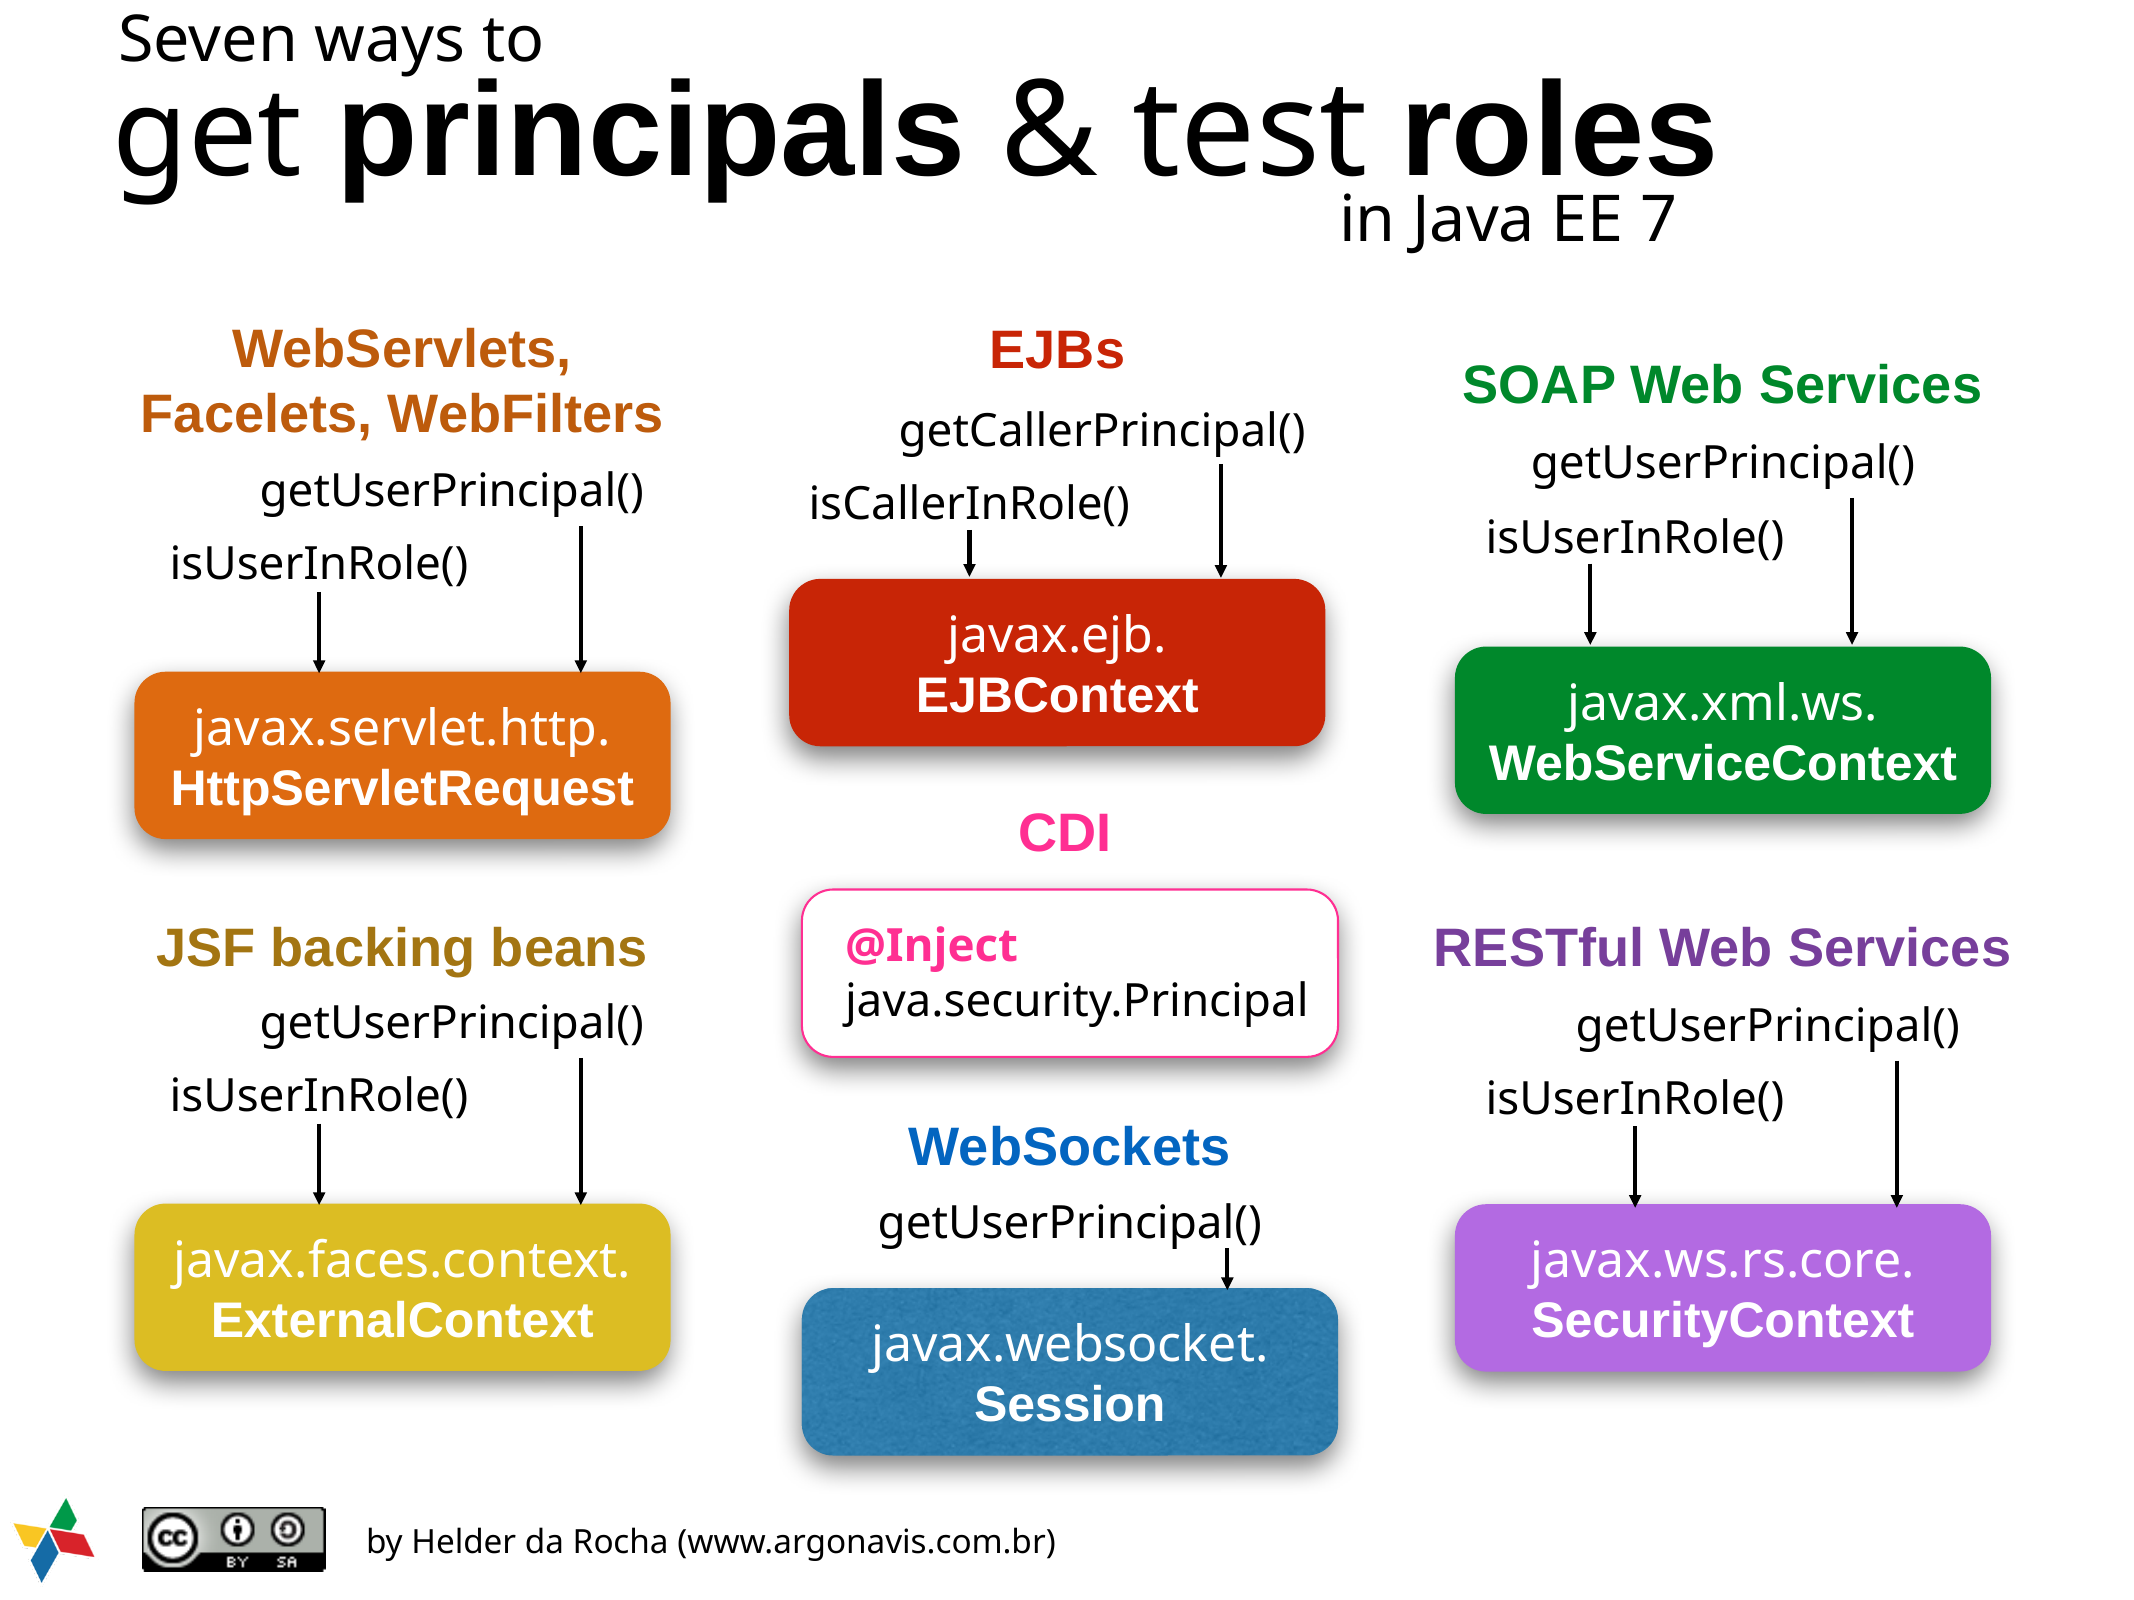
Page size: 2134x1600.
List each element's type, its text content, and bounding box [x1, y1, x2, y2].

picture [5, 1489, 103, 1591]
text_box in Java EE 7 [1330, 213, 1686, 263]
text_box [801, 1103, 1339, 1456]
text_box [801, 788, 1339, 1058]
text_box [1424, 904, 2022, 1372]
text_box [134, 903, 671, 1372]
title get principals & test roles [111, 32, 1901, 213]
picture [142, 1507, 326, 1572]
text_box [783, 305, 1332, 747]
text_box Seven ways to [110, 0, 554, 83]
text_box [131, 305, 674, 840]
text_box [1453, 341, 1993, 815]
